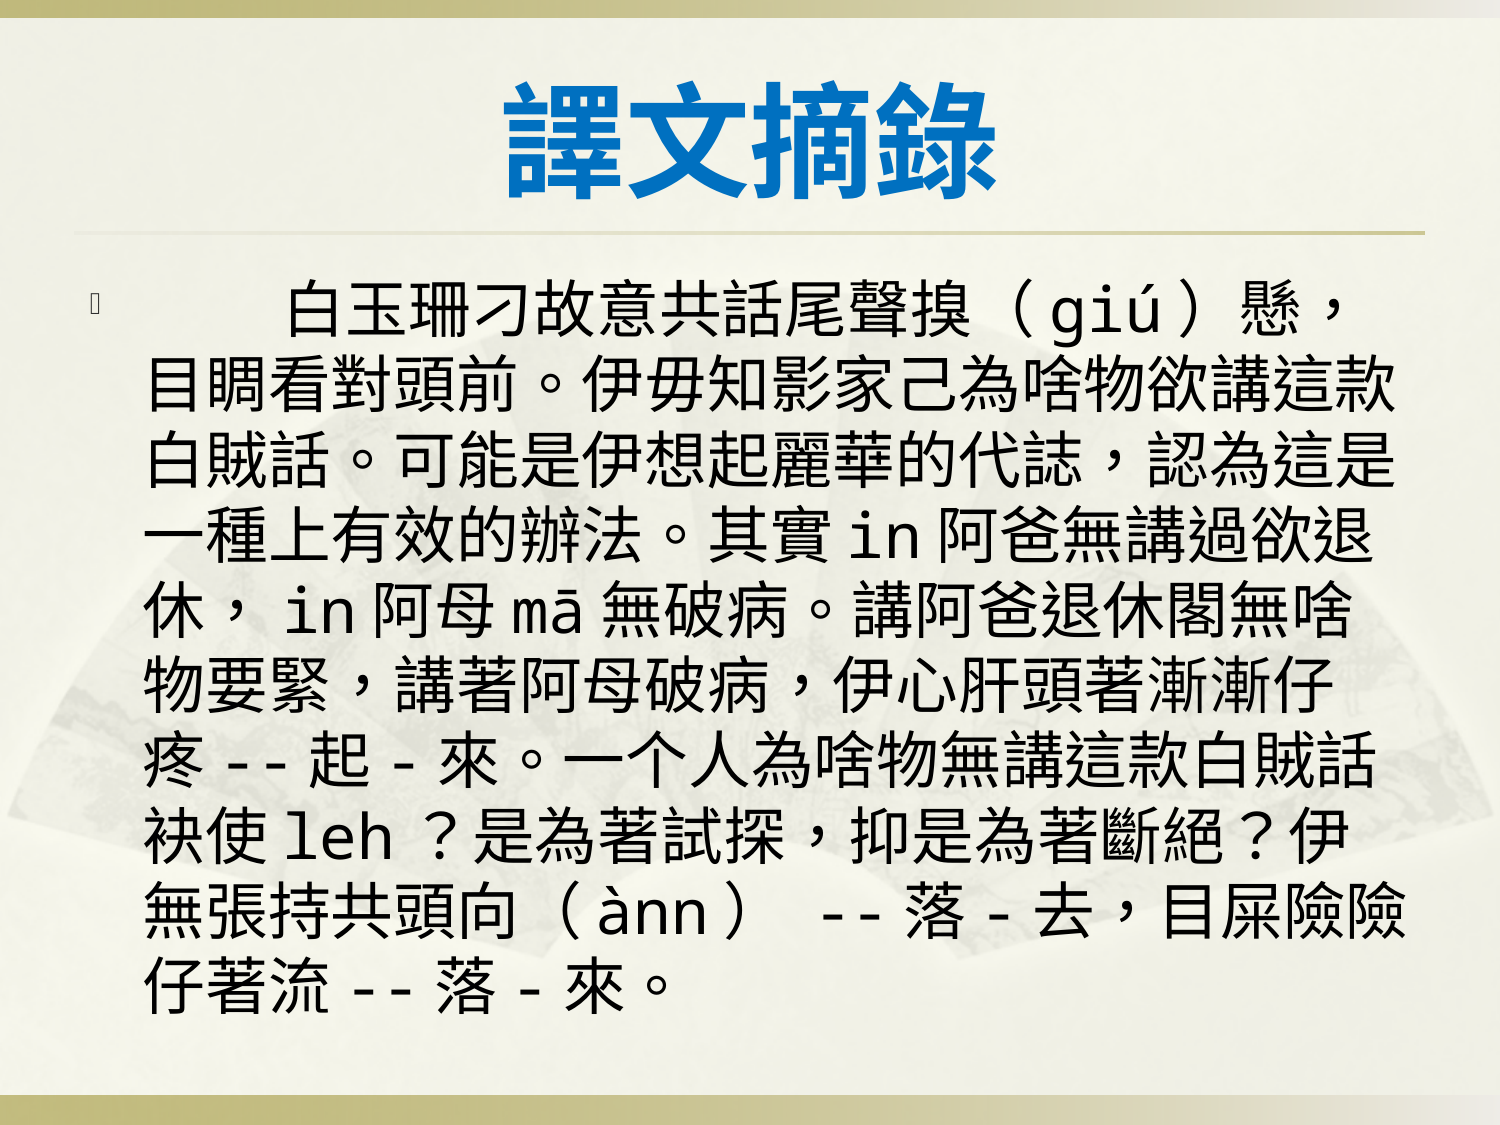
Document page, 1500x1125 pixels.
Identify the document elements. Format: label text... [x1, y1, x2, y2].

title 譯文摘錄 [75, 45, 1425, 233]
list 白玉珊刁故意共話尾聲搝（giú）懸，目睭看對頭前。伊毋知影家己為啥物欲講這款白賊話。可能是伊想起麗華的代誌，認為這是一種上有效的辦法。其實in阿爸無講過欲退休，in阿母mā無破病。講阿爸退休閣無啥物要緊，講著阿母破病，伊心肝頭著漸漸仔疼--起-來。一个人為啥物無講這款白賊話袂使leh？是為著試探，抑是為著斷絕？伊無張持共頭向（ànn） --落-去，目屎險險仔著流--落-來。 [75, 262, 1425, 1032]
